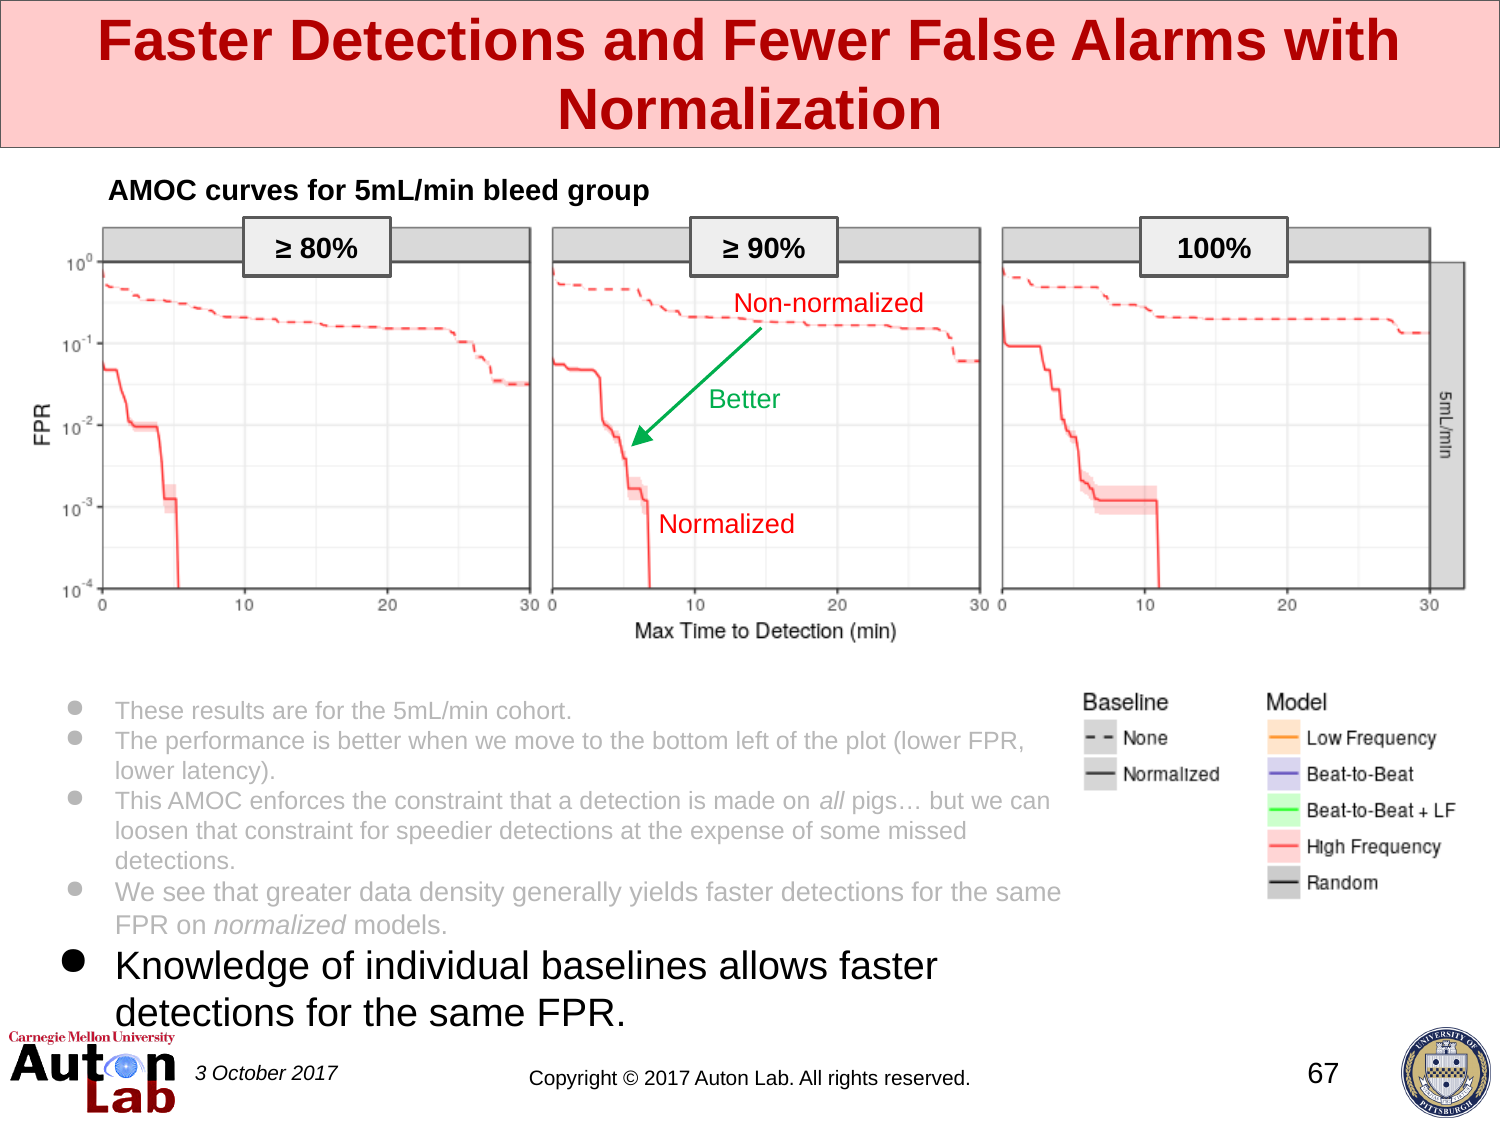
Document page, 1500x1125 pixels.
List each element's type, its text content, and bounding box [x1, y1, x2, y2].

text_box AMOC curves for 5mL/min bleed group [93, 156, 1497, 253]
picture [9, 1031, 175, 1113]
picture [1401, 1027, 1491, 1118]
slide_number 67 [1292, 1040, 1391, 1104]
picture [24, 217, 1476, 653]
picture [1078, 679, 1470, 915]
title Faster Detections and Fewer False Alarms with Normalization [9, 13, 1491, 130]
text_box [630, 327, 762, 447]
text_box These results are for the 5mL/min cohort. The performance is better when we move to the bottom left of the plot (lower FPR, lower latency). This AMOC enforces the constraint that a detection is made on all pigs… but we can loosen that constraint for speedier detections at the expense of some missed detections. We see that greater data density generally yields faster detections for the same FPR on normalized models. Knowledge of individual baselines allows faster detections for the same FPR. [24, 679, 1079, 1018]
